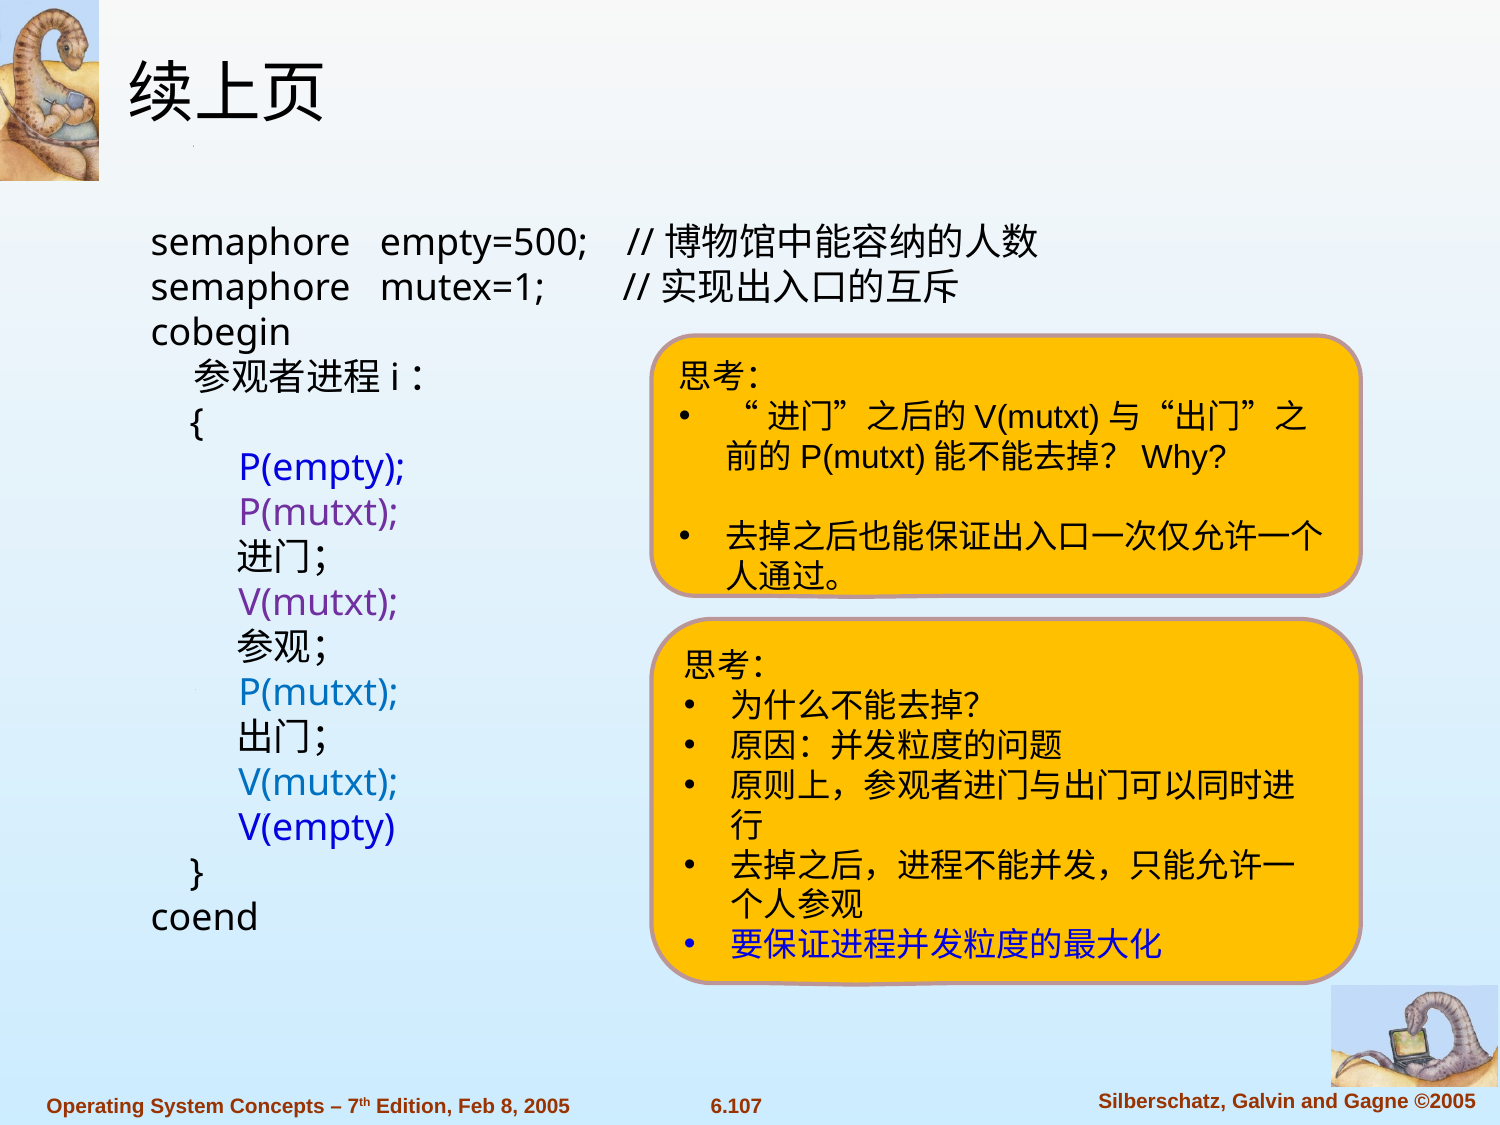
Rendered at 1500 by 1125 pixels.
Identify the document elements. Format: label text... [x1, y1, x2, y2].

text_box 思考： “进门”之后的V(mutxt)与“出门”之前的P(mutxt)能不能去掉？Why? 去掉之后也能保证出入口一次仅允许一个人通过。 [649, 333, 1363, 599]
title 续上页 [112, 37, 1438, 138]
text_box 思考： 为什么不能去掉？ 原因：并发粒度的问题 原则上，参观者进门与出门可以同时进行 去掉之后，进程不能并发，只能允许一个人参观 要保证进程并发粒度的最大化 [649, 616, 1363, 987]
picture [0, 0, 99, 181]
list semaphore empty=500; //博物馆中能容纳的人数 semaphore mutex=1; //实现出入口的互斥 cobegin 参观者进程i： { P(empty); P(mutxt); 进门； V(mutxt); 参观； P(mutxt); 出门； V(mutxt); V(empty) } coend [135, 210, 1342, 946]
picture [1331, 985, 1498, 1087]
